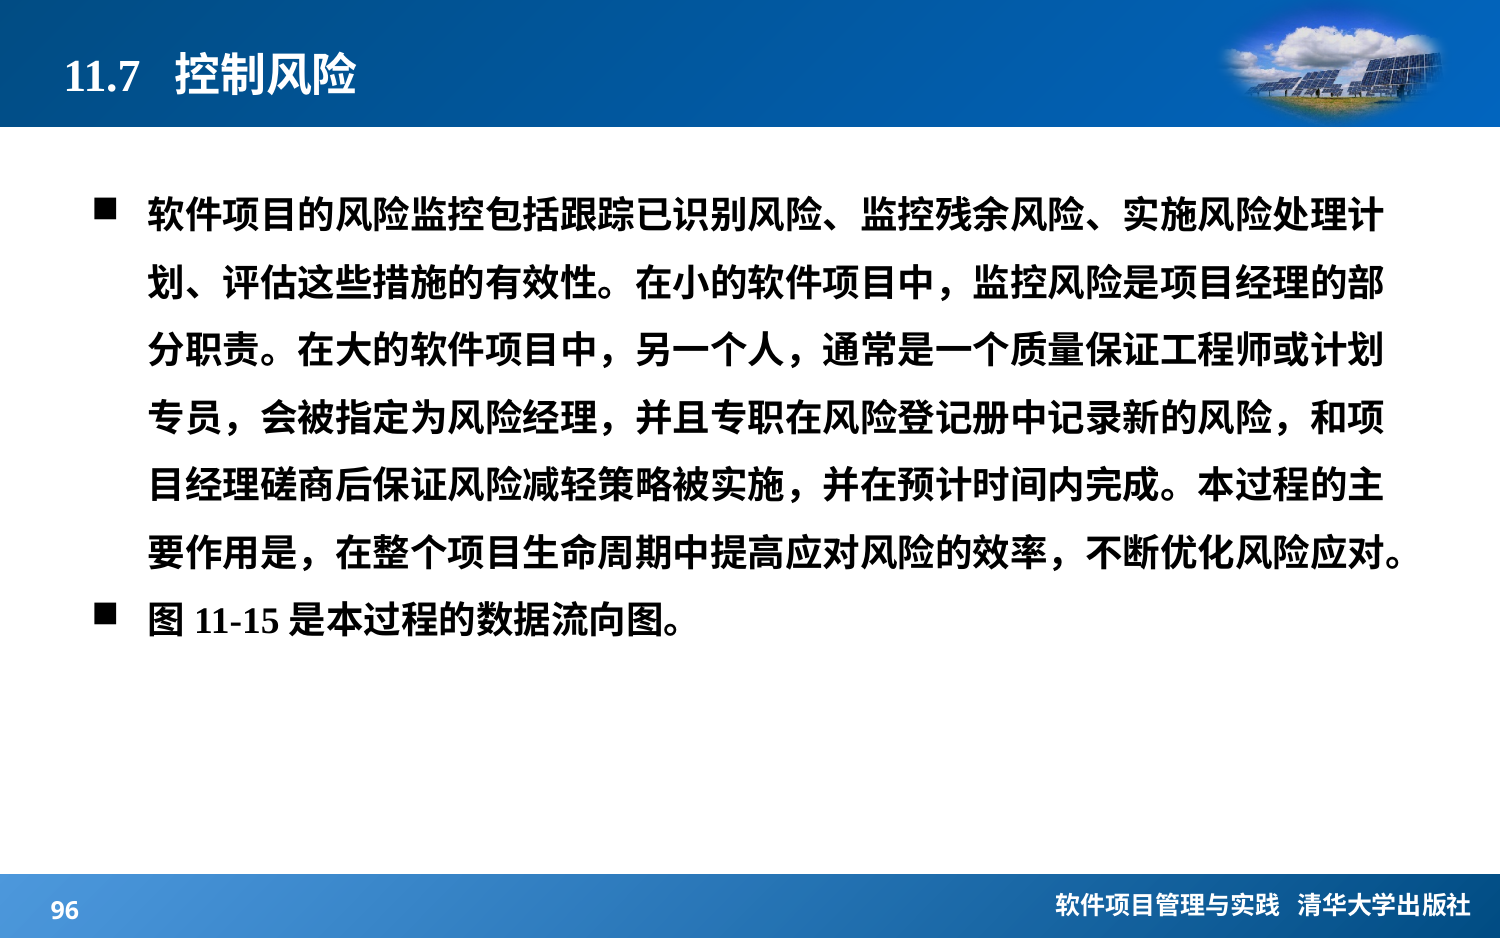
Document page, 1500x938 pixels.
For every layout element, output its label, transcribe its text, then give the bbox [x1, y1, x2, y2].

text_box 软件项目的风险监控包括跟踪已识别风险、监控残余风险、实施风险处理计划、评估这些措施的有效性。在小的软件项目中，监控风险是项目经理的部分职责。在大的软件项目中，另一个人，通常是一个质量保证工程师或计划专员，会被指定为风险经理，并且专职在风险登记册中记录新的风险，和项目经理磋商后保证风险减轻策略被实施，并在预计时间内完成。本过程的主要作用是，在整个项目生命周期中提高应对风险的效率，不断优化风险应对。 图11-15是本过程的数据流向图。 [76, 161, 1424, 748]
title 11.7 控制风险 [48, 19, 1140, 127]
picture [1233, 6, 1433, 113]
